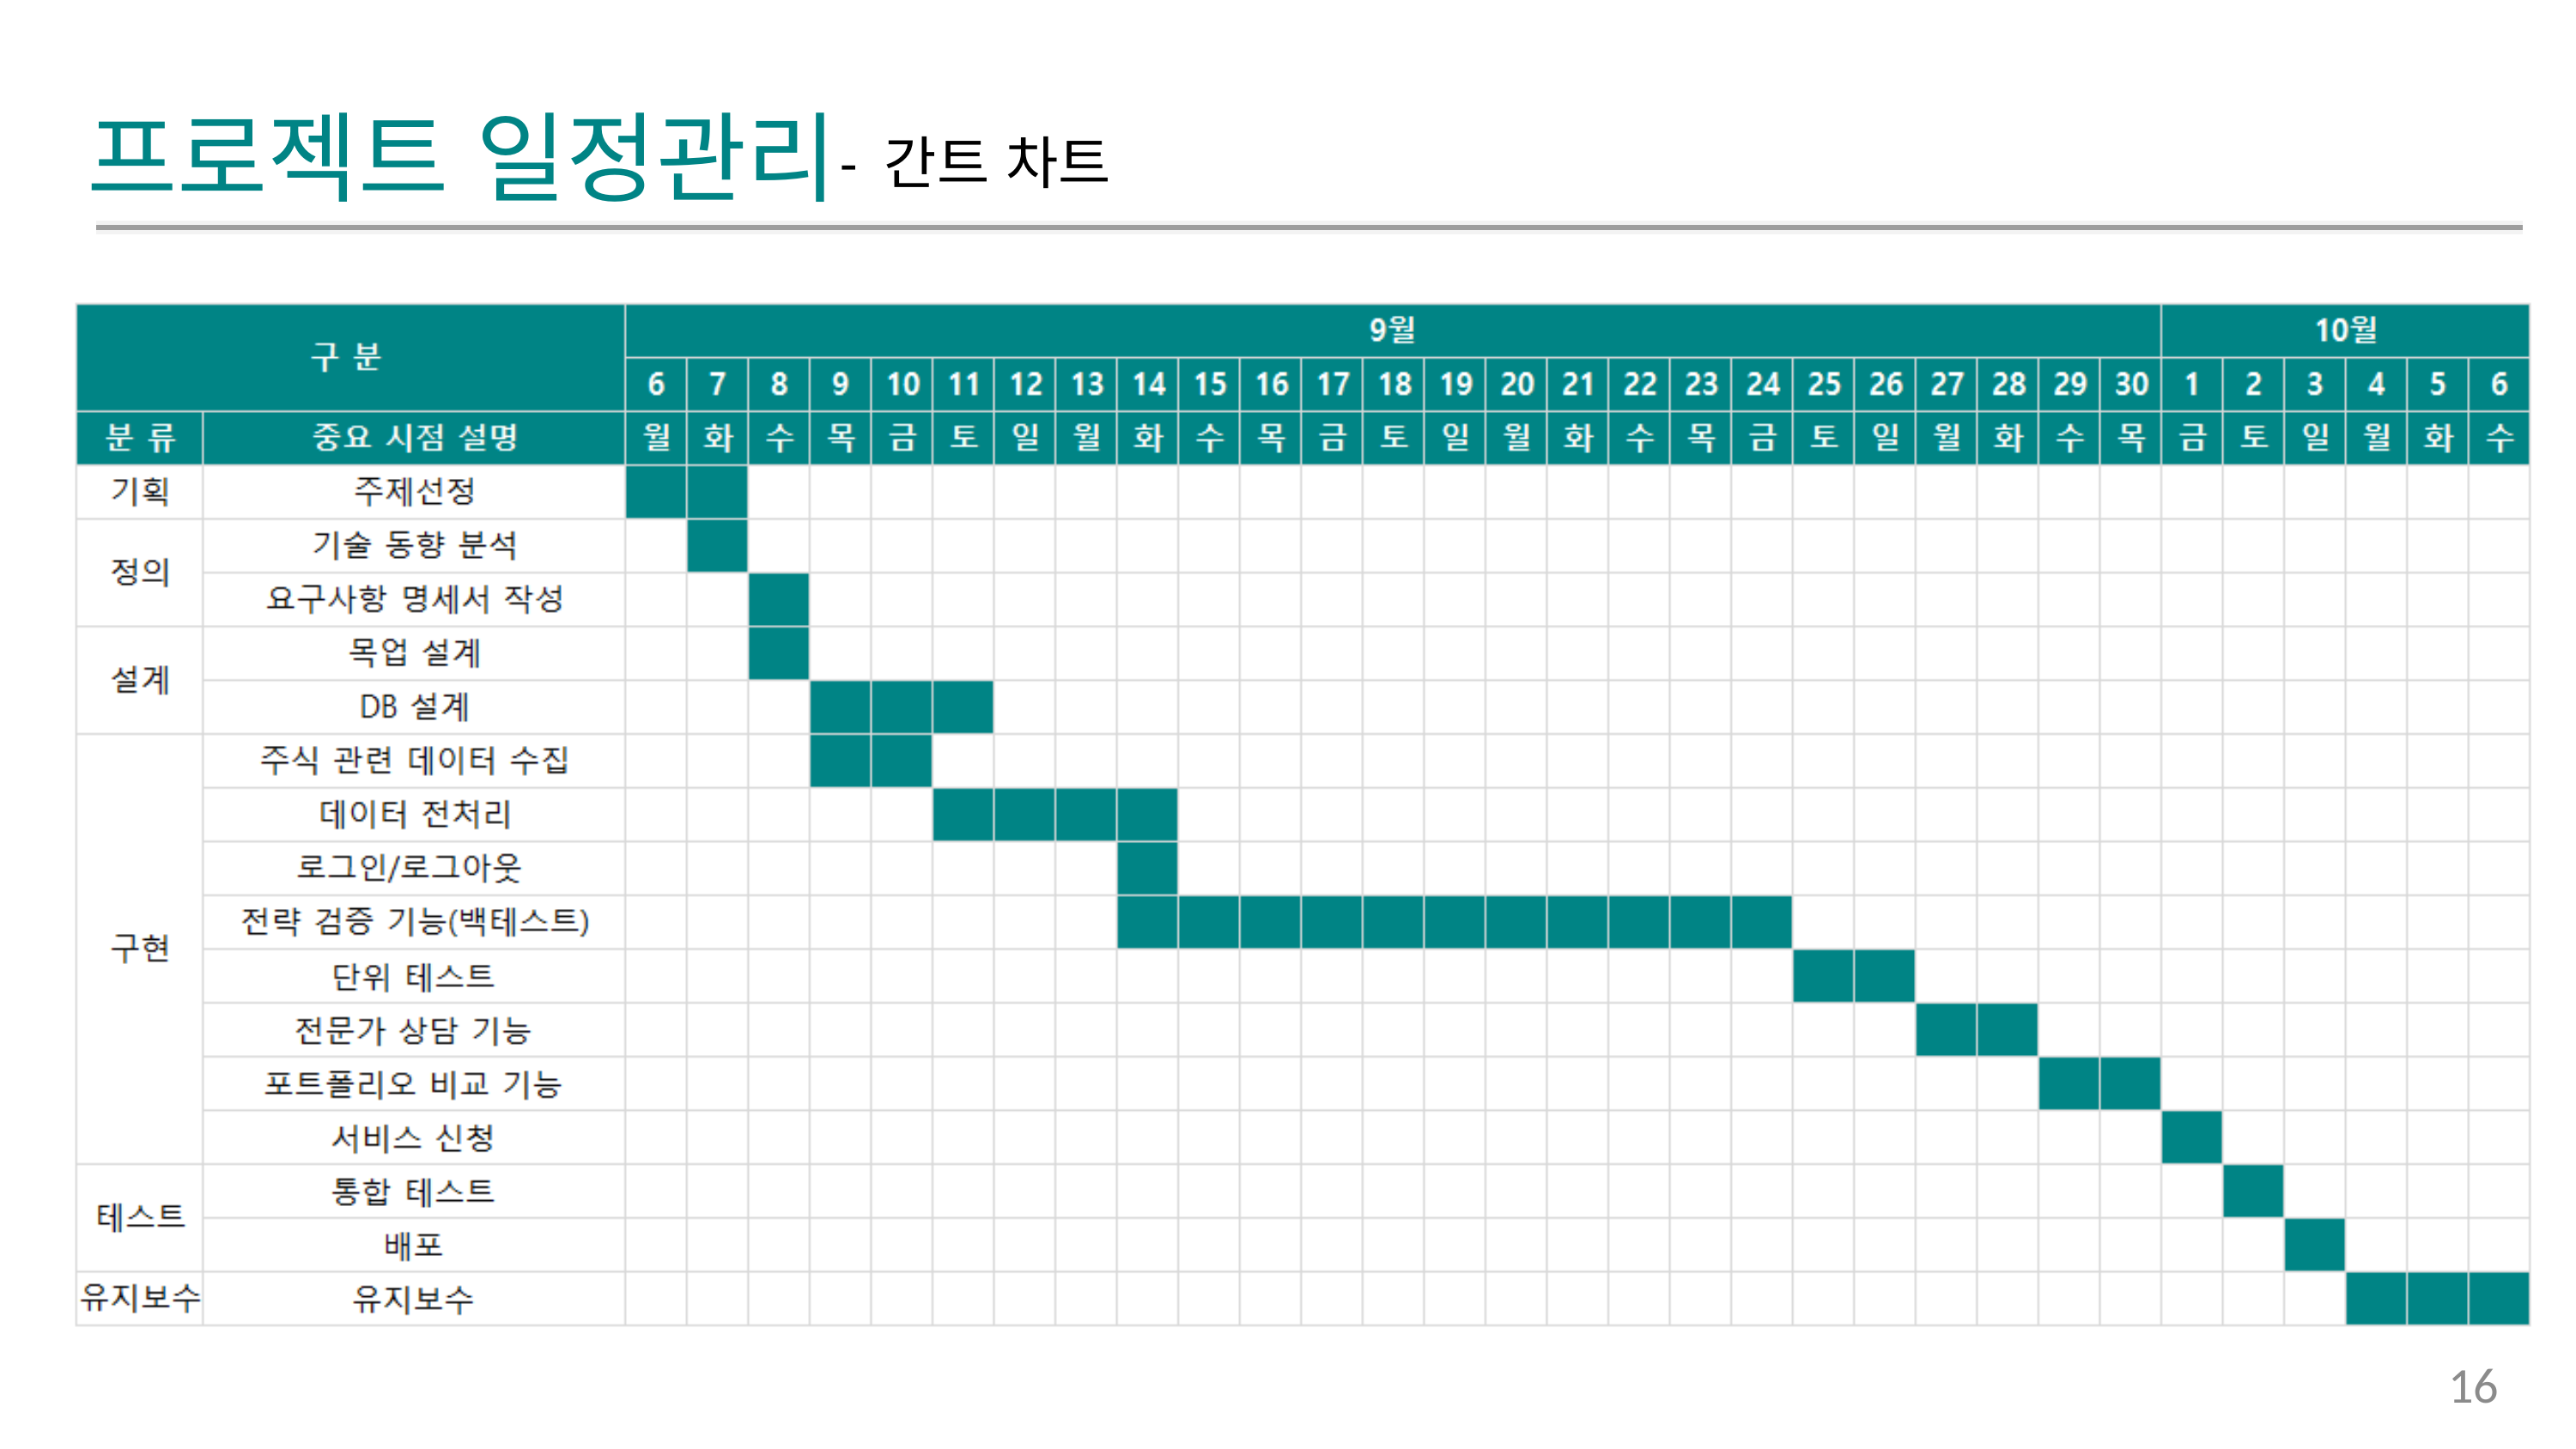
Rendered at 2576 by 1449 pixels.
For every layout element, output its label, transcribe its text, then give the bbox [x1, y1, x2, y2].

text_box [96, 216, 2523, 240]
picture [74, 299, 2539, 1329]
slide_number 16 [2210, 1357, 2512, 1410]
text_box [74, 53, 1274, 210]
